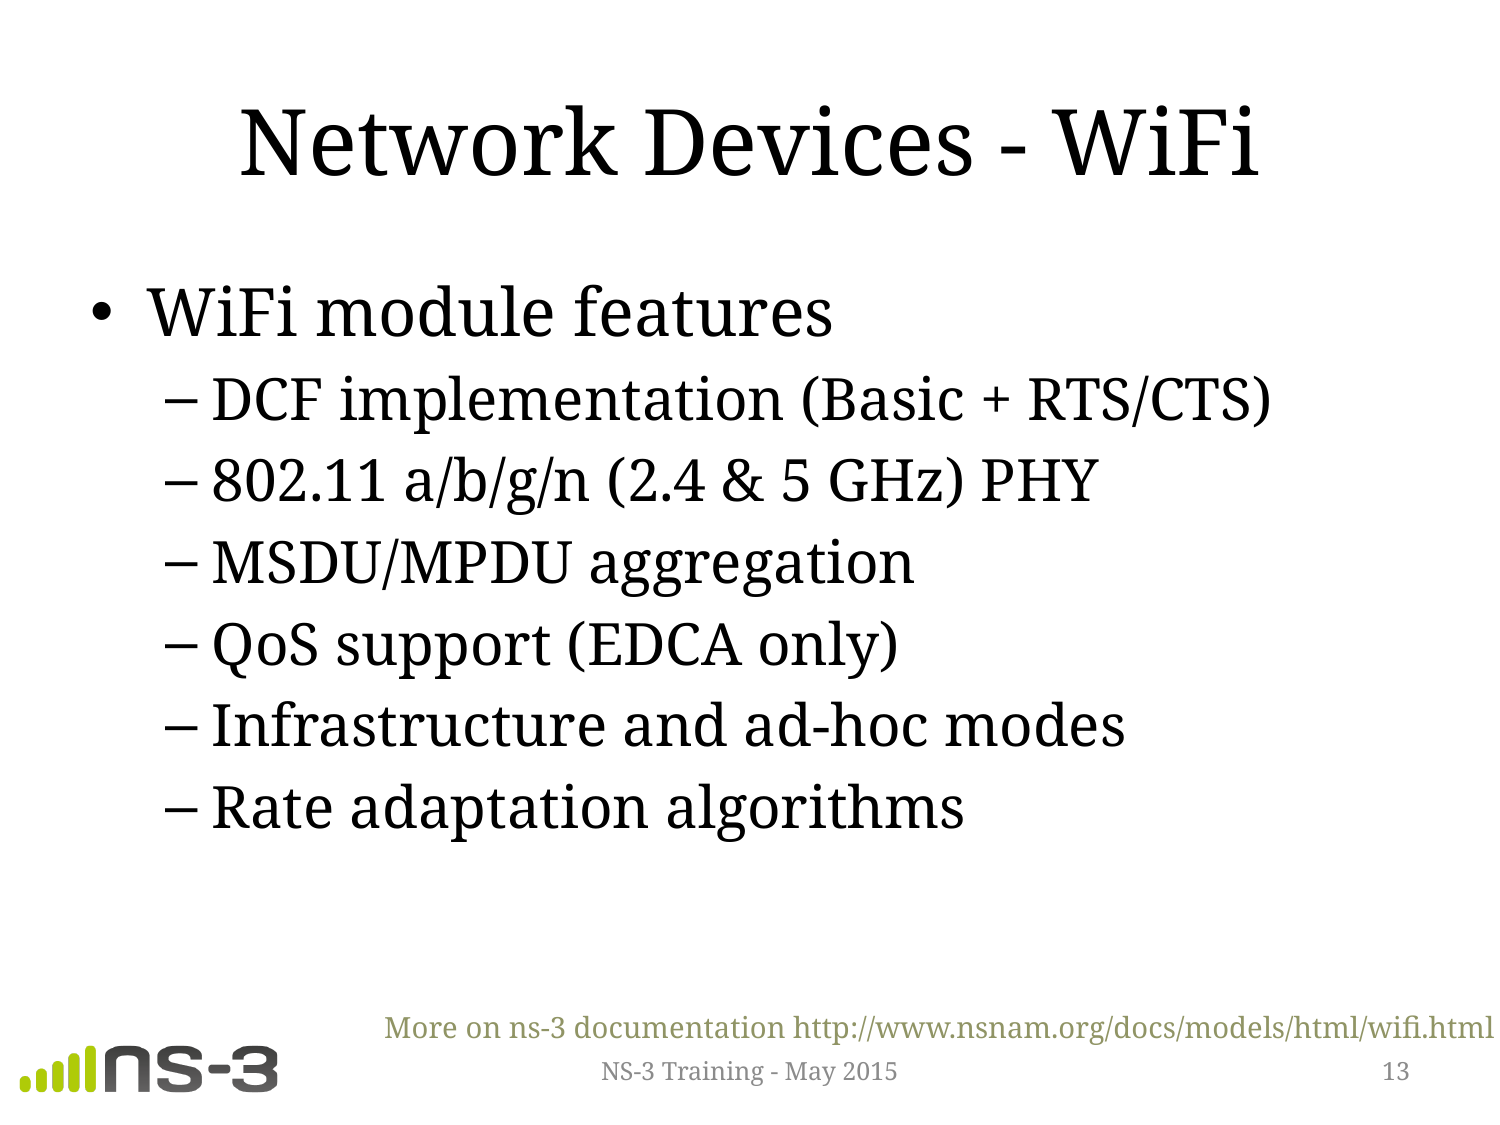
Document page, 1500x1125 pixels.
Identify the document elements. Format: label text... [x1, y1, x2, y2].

text_box More on ns-3 documentation http://www.nsnam.org/docs/models/html/wifi.html [369, 1001, 1500, 1052]
list WiFi module features DCF implementation (Basic + RTS/CTS) 802.11 a/b/g/n (2.4 & 5 GHz) PHY MSDU/MPDU aggregation QoS support (EDCA only) Infrastructure and ad-hoc modes Rate adaptation algorithms [75, 262, 1425, 1005]
footer NS-3 Training - May 2015 [512, 1052, 988, 1103]
slide_number 13 [1074, 1052, 1425, 1103]
title Network Devices - WiFi [75, 45, 1425, 233]
picture [0, 1033, 296, 1103]
